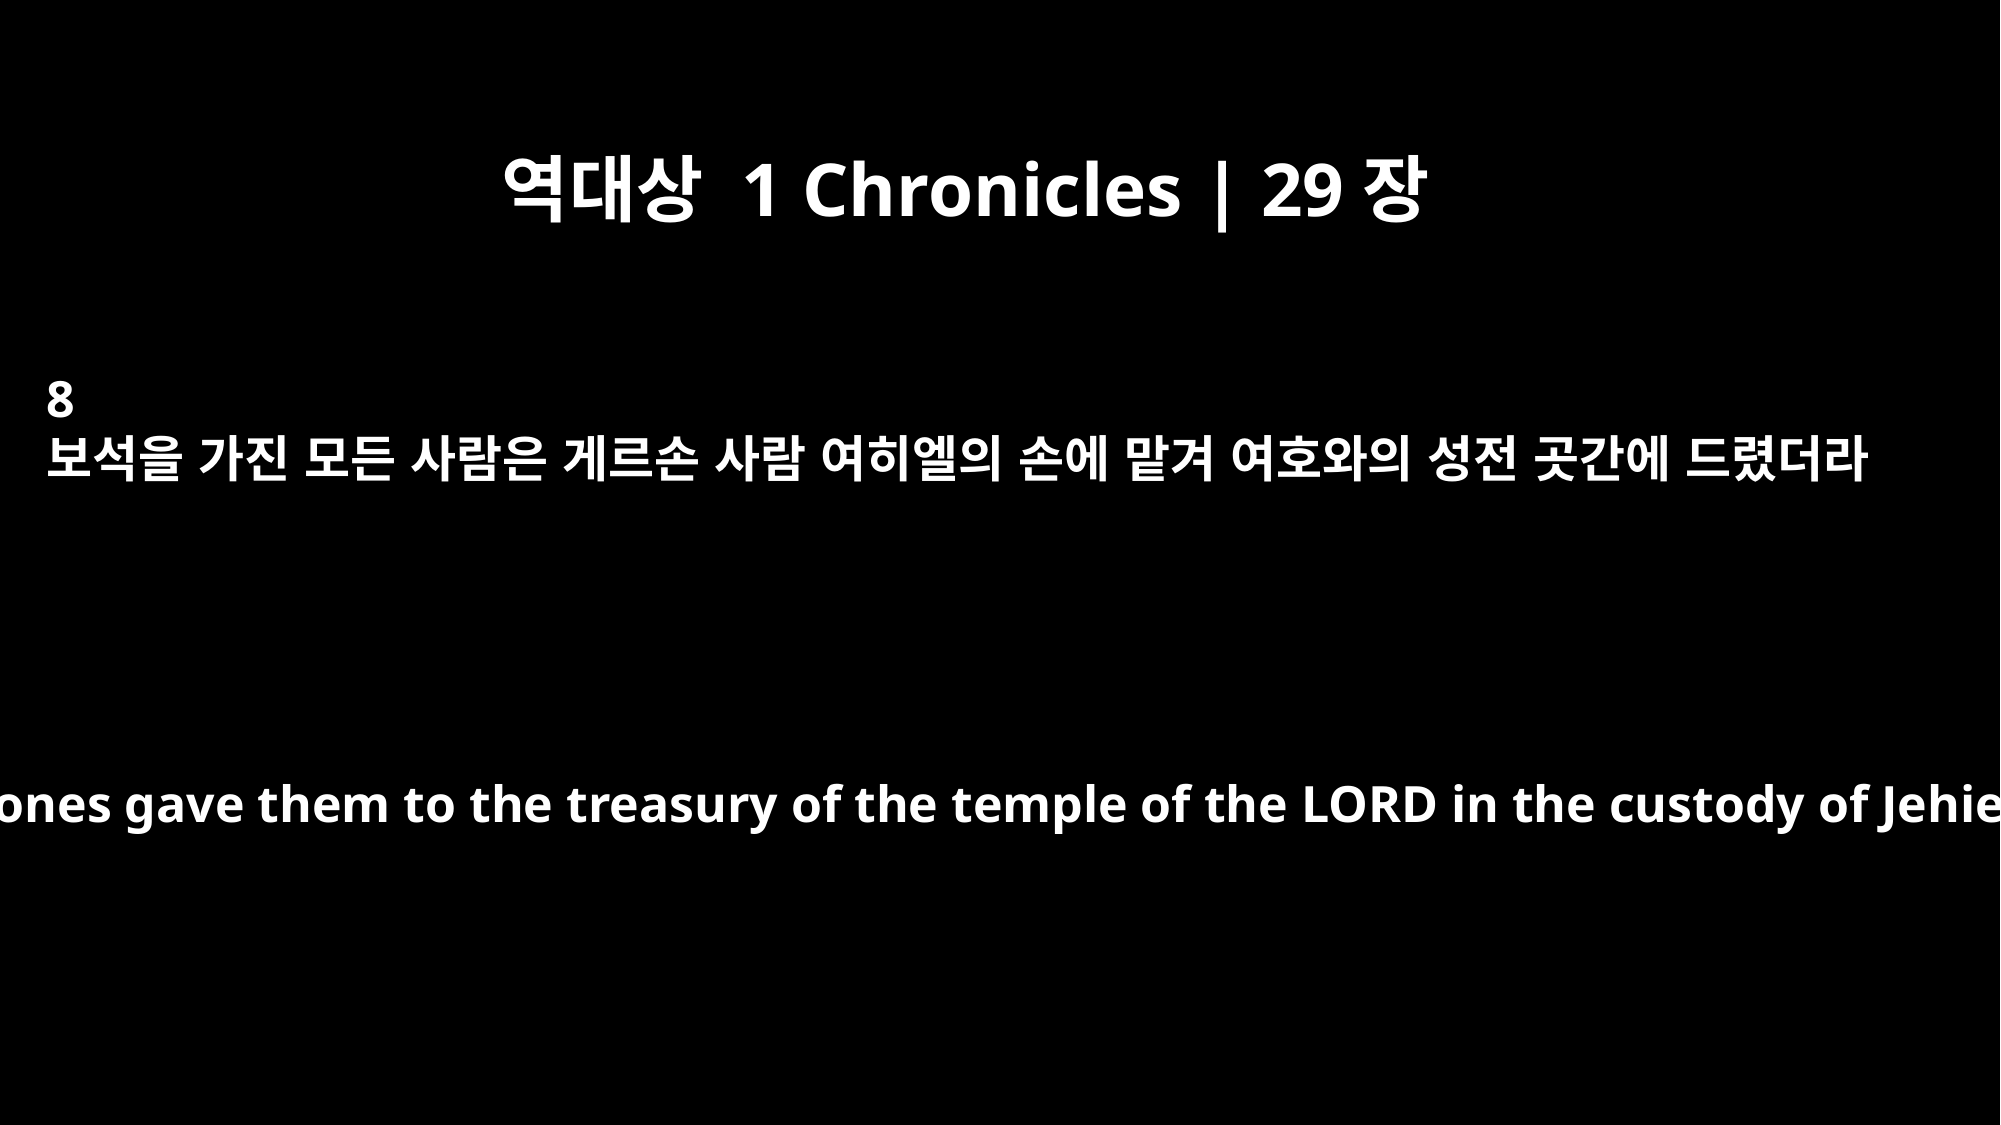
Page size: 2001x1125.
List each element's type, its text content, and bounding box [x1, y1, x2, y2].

text_box 역대상 1 Chronicles | 29장 [487, 136, 1445, 239]
text_box Any who had precious stones gave them to the treasury of the temple of the LORD in the custody of Jehiel the Gershonite. [0, 764, 2000, 840]
text_box 8 보석을 가진 모든 사람은 게르손 사람 여히엘의 손에 맡겨 여호와의 성전 곳간에 드렸더라 [31, 359, 1886, 495]
